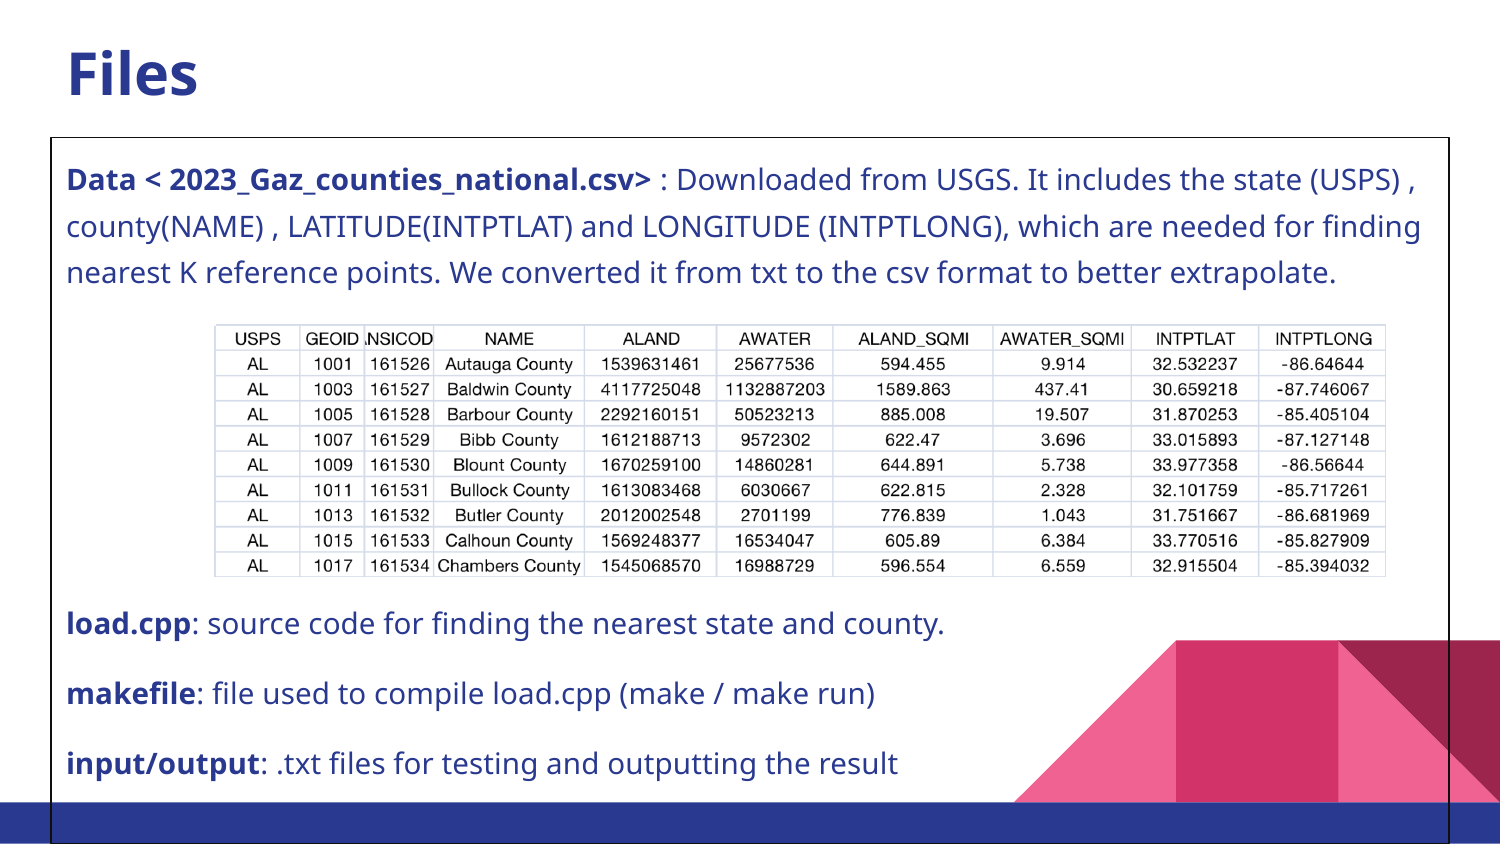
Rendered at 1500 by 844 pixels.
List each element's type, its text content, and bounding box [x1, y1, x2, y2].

title Files [51, 17, 1449, 129]
picture [214, 324, 1387, 577]
list Data < 2023_Gaz_counties_national.csv> : Downloaded from USGS. It includes the state (USPS) , county(NAME) , LATITUDE(INTPTLAT) and LONGITUDE (INTPTLONG), which are needed for finding nearest K reference points. We converted it from txt to the csv format to better extrapolate. load.cpp: source code for finding the nearest state and county. makefile: file used to compile load.cpp (make / make run) input/output: .txt files for testing and outputting the result [51, 137, 1449, 844]
